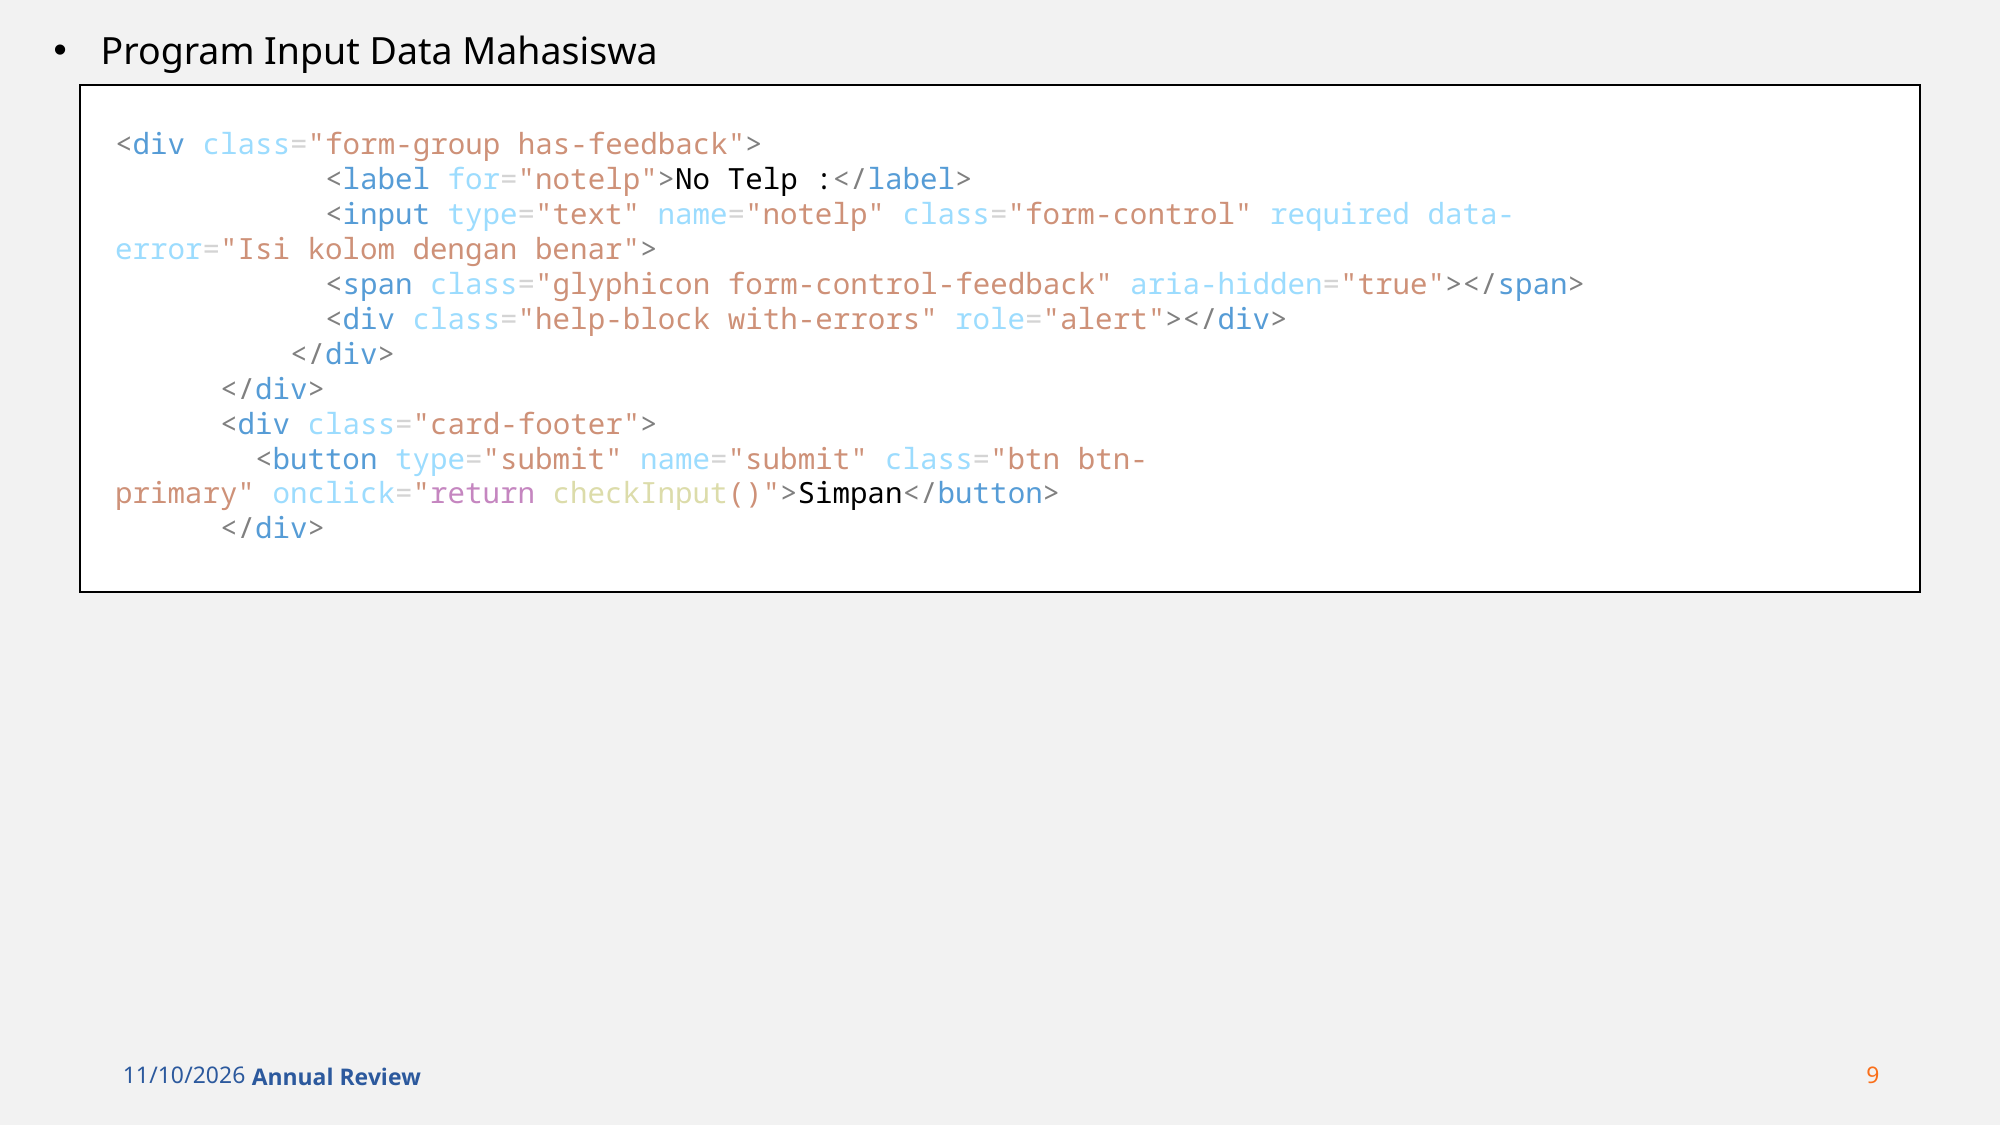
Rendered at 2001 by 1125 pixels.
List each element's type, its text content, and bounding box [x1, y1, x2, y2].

text_box Program Input Data Mahasiswa [38, 19, 673, 80]
text_box [79, 84, 1921, 593]
text_box <div class="form-group has-feedback"> <label for="notelp">No Telp :</label> <input type="text" name="notelp" class="form-control" required data-error="Isi kolom dengan benar"> <span class="glyphicon form-control-feedback" aria-hidden="true"></span> <div class="help-block with-errors" role="alert"></div> </div> </div> <div class="card-footer"> <button type="submit" name="submit" class="btn btn-primary" onclick="return checkInput()">Simpan</button> </div> [100, 117, 1899, 588]
